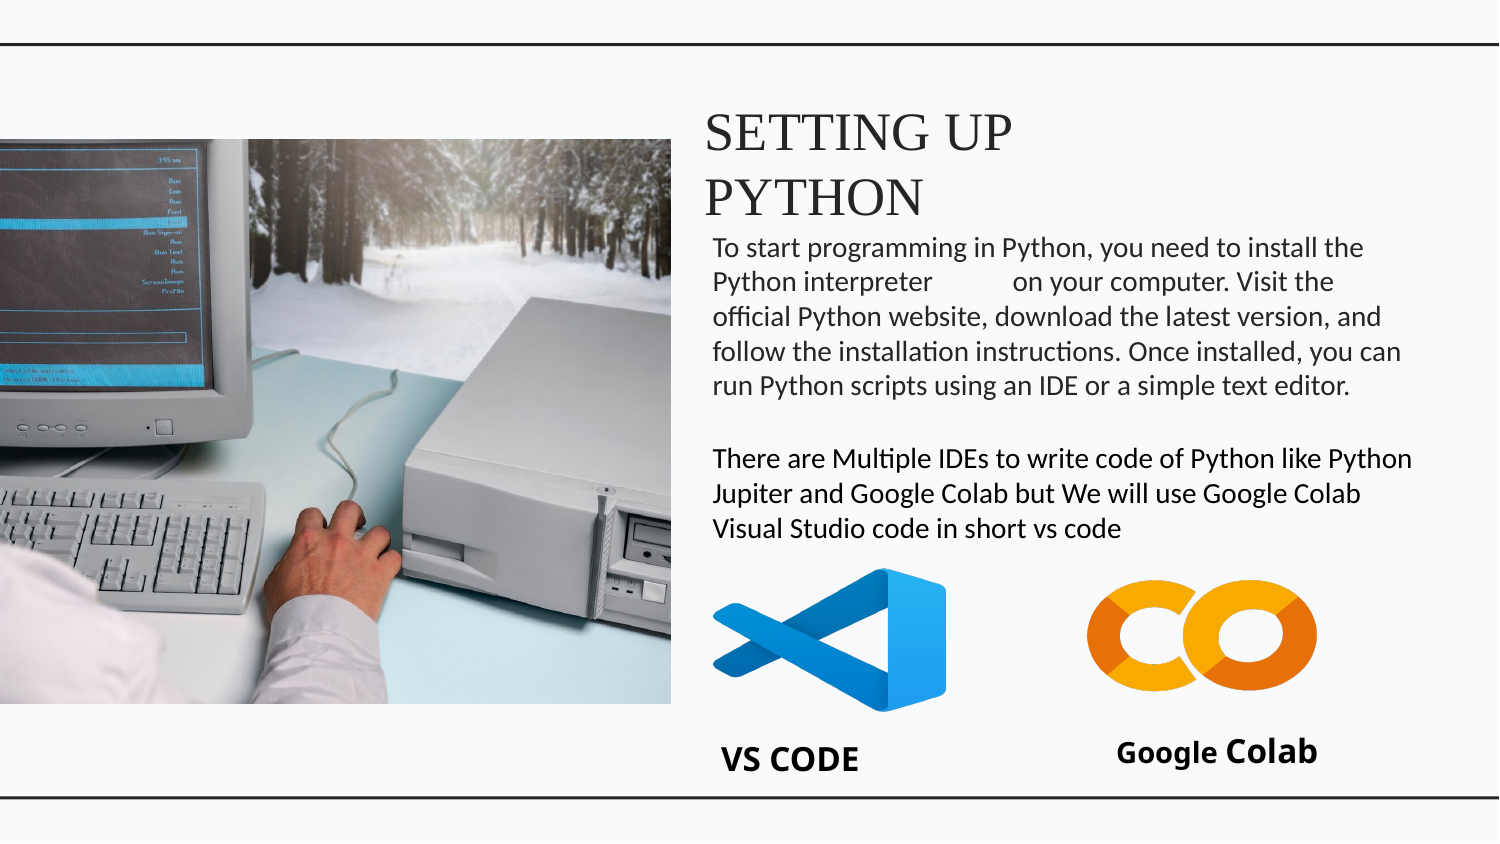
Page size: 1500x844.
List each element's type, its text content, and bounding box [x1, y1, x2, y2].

title SETTING UP PYTHON [704, 94, 1218, 237]
picture [1086, 540, 1320, 731]
text_box Google Colab [1108, 726, 1364, 774]
text_box To start programming in Python, you need to install the Python interpreter on your computer. Visit the official Python website, download the latest version, and follow the installation instructions. Once installed, you can run Python scripts using an IDE or a simple text editor. There are Multiple IDEs to write code of Python like Python Jupiter and Google Colab but We will use Google Colab Visual Studio code in short vs code [712, 228, 1419, 546]
picture [0, 138, 671, 704]
text_box VS CODE [713, 733, 969, 782]
picture [713, 568, 946, 712]
